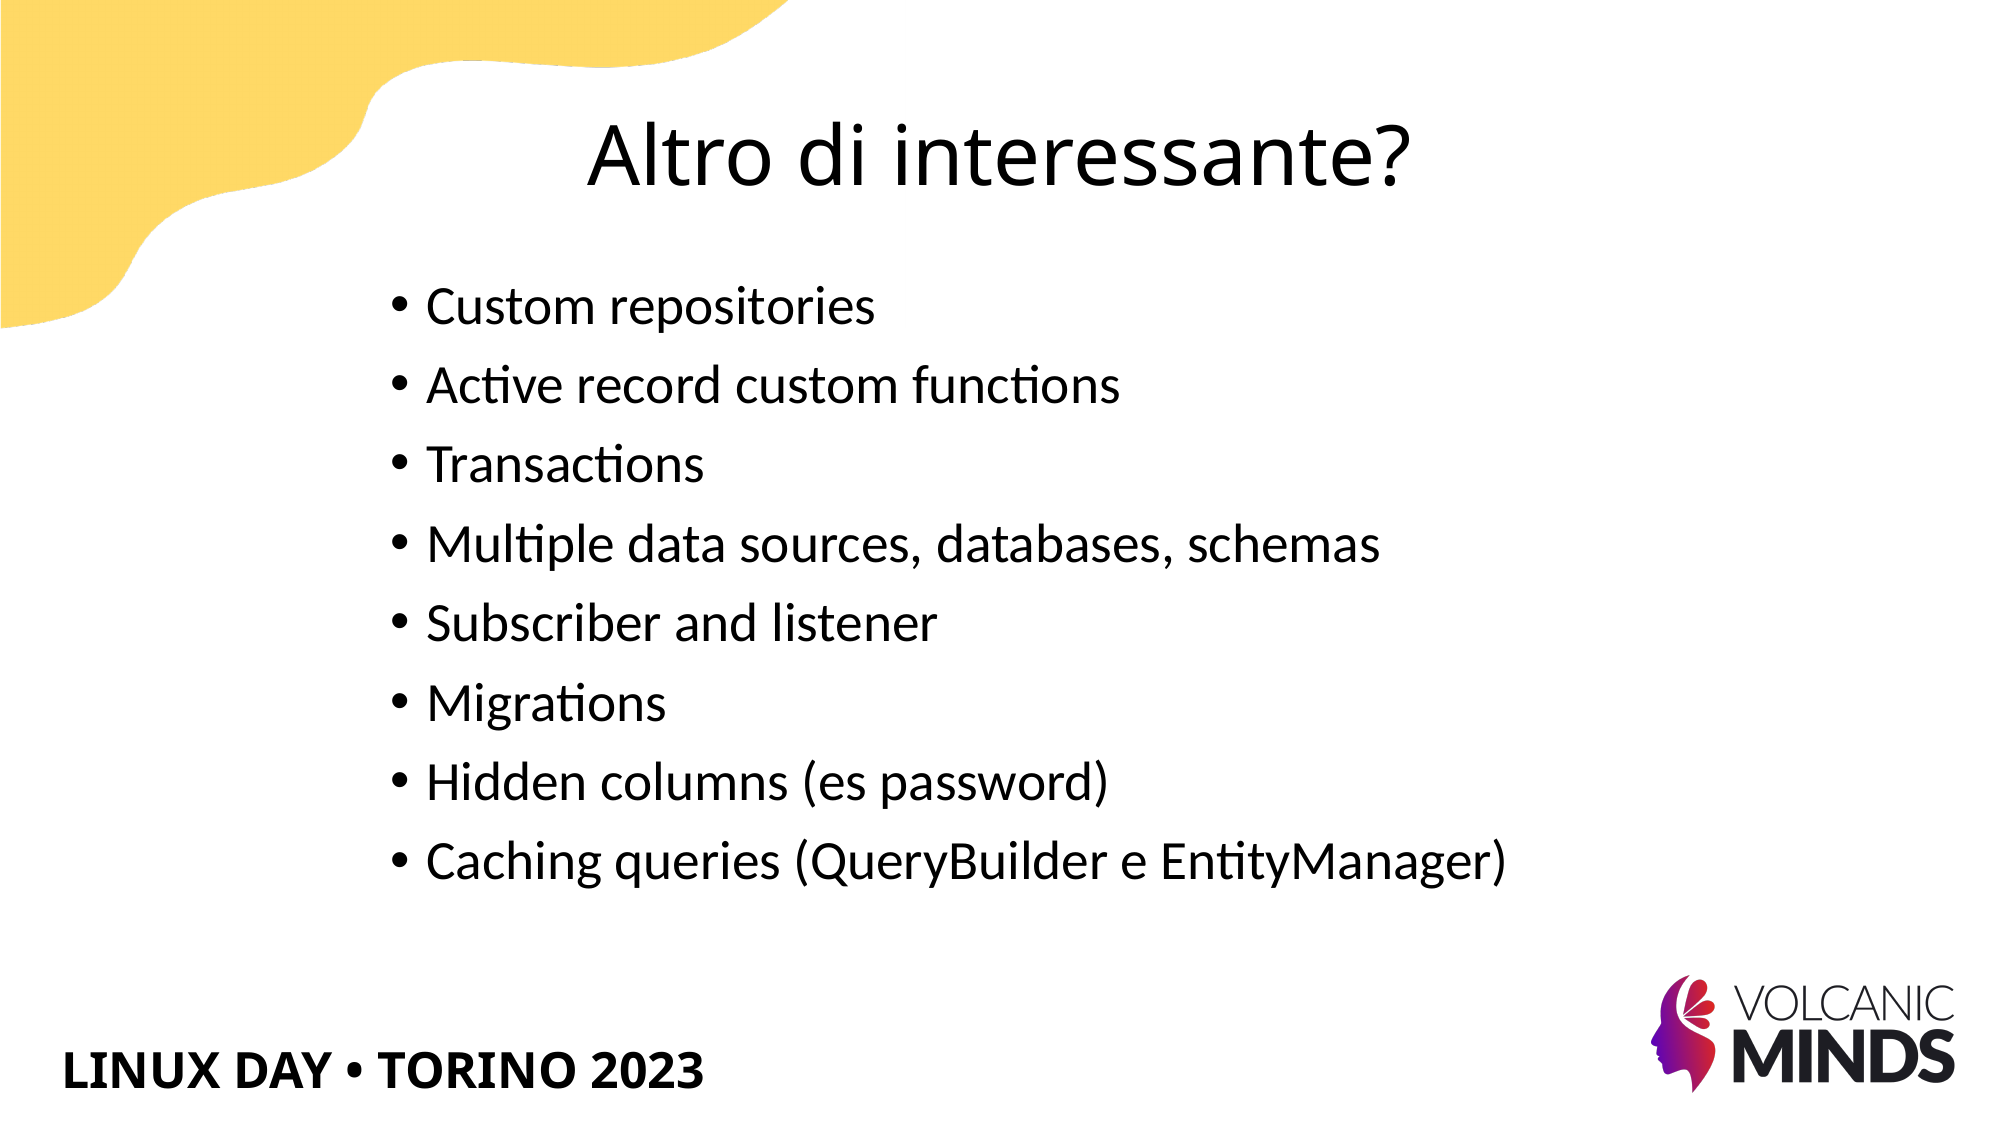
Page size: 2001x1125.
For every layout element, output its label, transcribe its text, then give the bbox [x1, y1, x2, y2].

list Custom repositories Active record custom functions Transactions Multiple data sources, databases, schemas Subscriber and listener Migrations Hidden columns (es password) Caching queries (QueryBuilder e EntityManager) [375, 268, 1624, 902]
picture [1651, 975, 1955, 1093]
picture [0, 0, 906, 631]
text_box LINUX DAY • TORINO 2023 [46, 961, 1547, 1107]
title Altro di interessante? [906, 59, 1863, 257]
